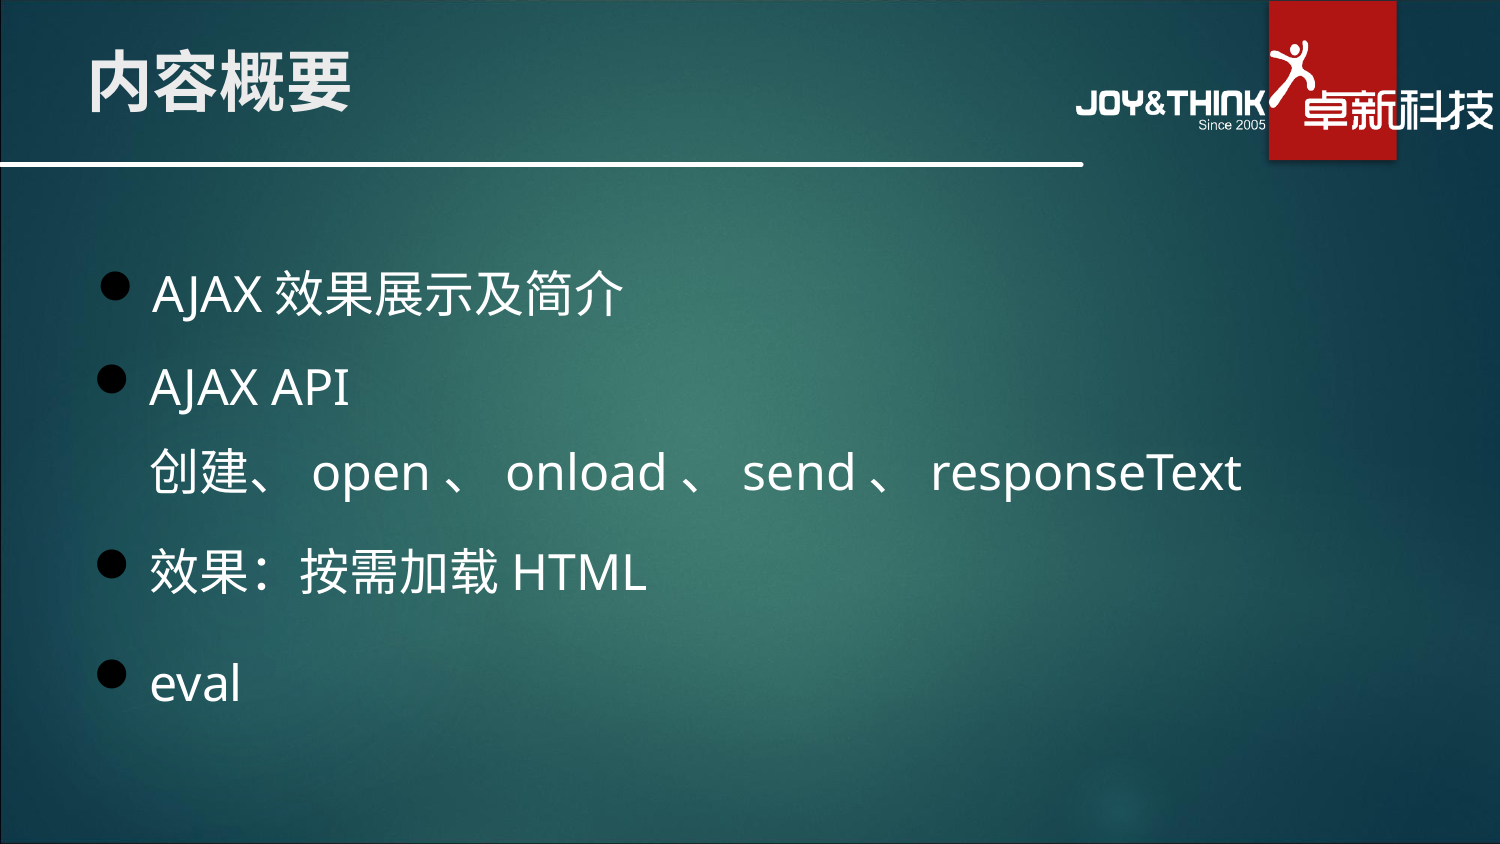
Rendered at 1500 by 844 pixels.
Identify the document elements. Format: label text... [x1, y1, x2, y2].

title 内容概要 [75, 33, 1425, 175]
text_box eval [78, 643, 1495, 719]
text_box 效果：按需加载HTML [78, 533, 1495, 608]
text_box AJAX API 创建、open、onload、send、responseText [78, 348, 1495, 509]
text_box AJAX效果展示及简介 [81, 254, 640, 330]
picture [0, 0, 1500, 844]
